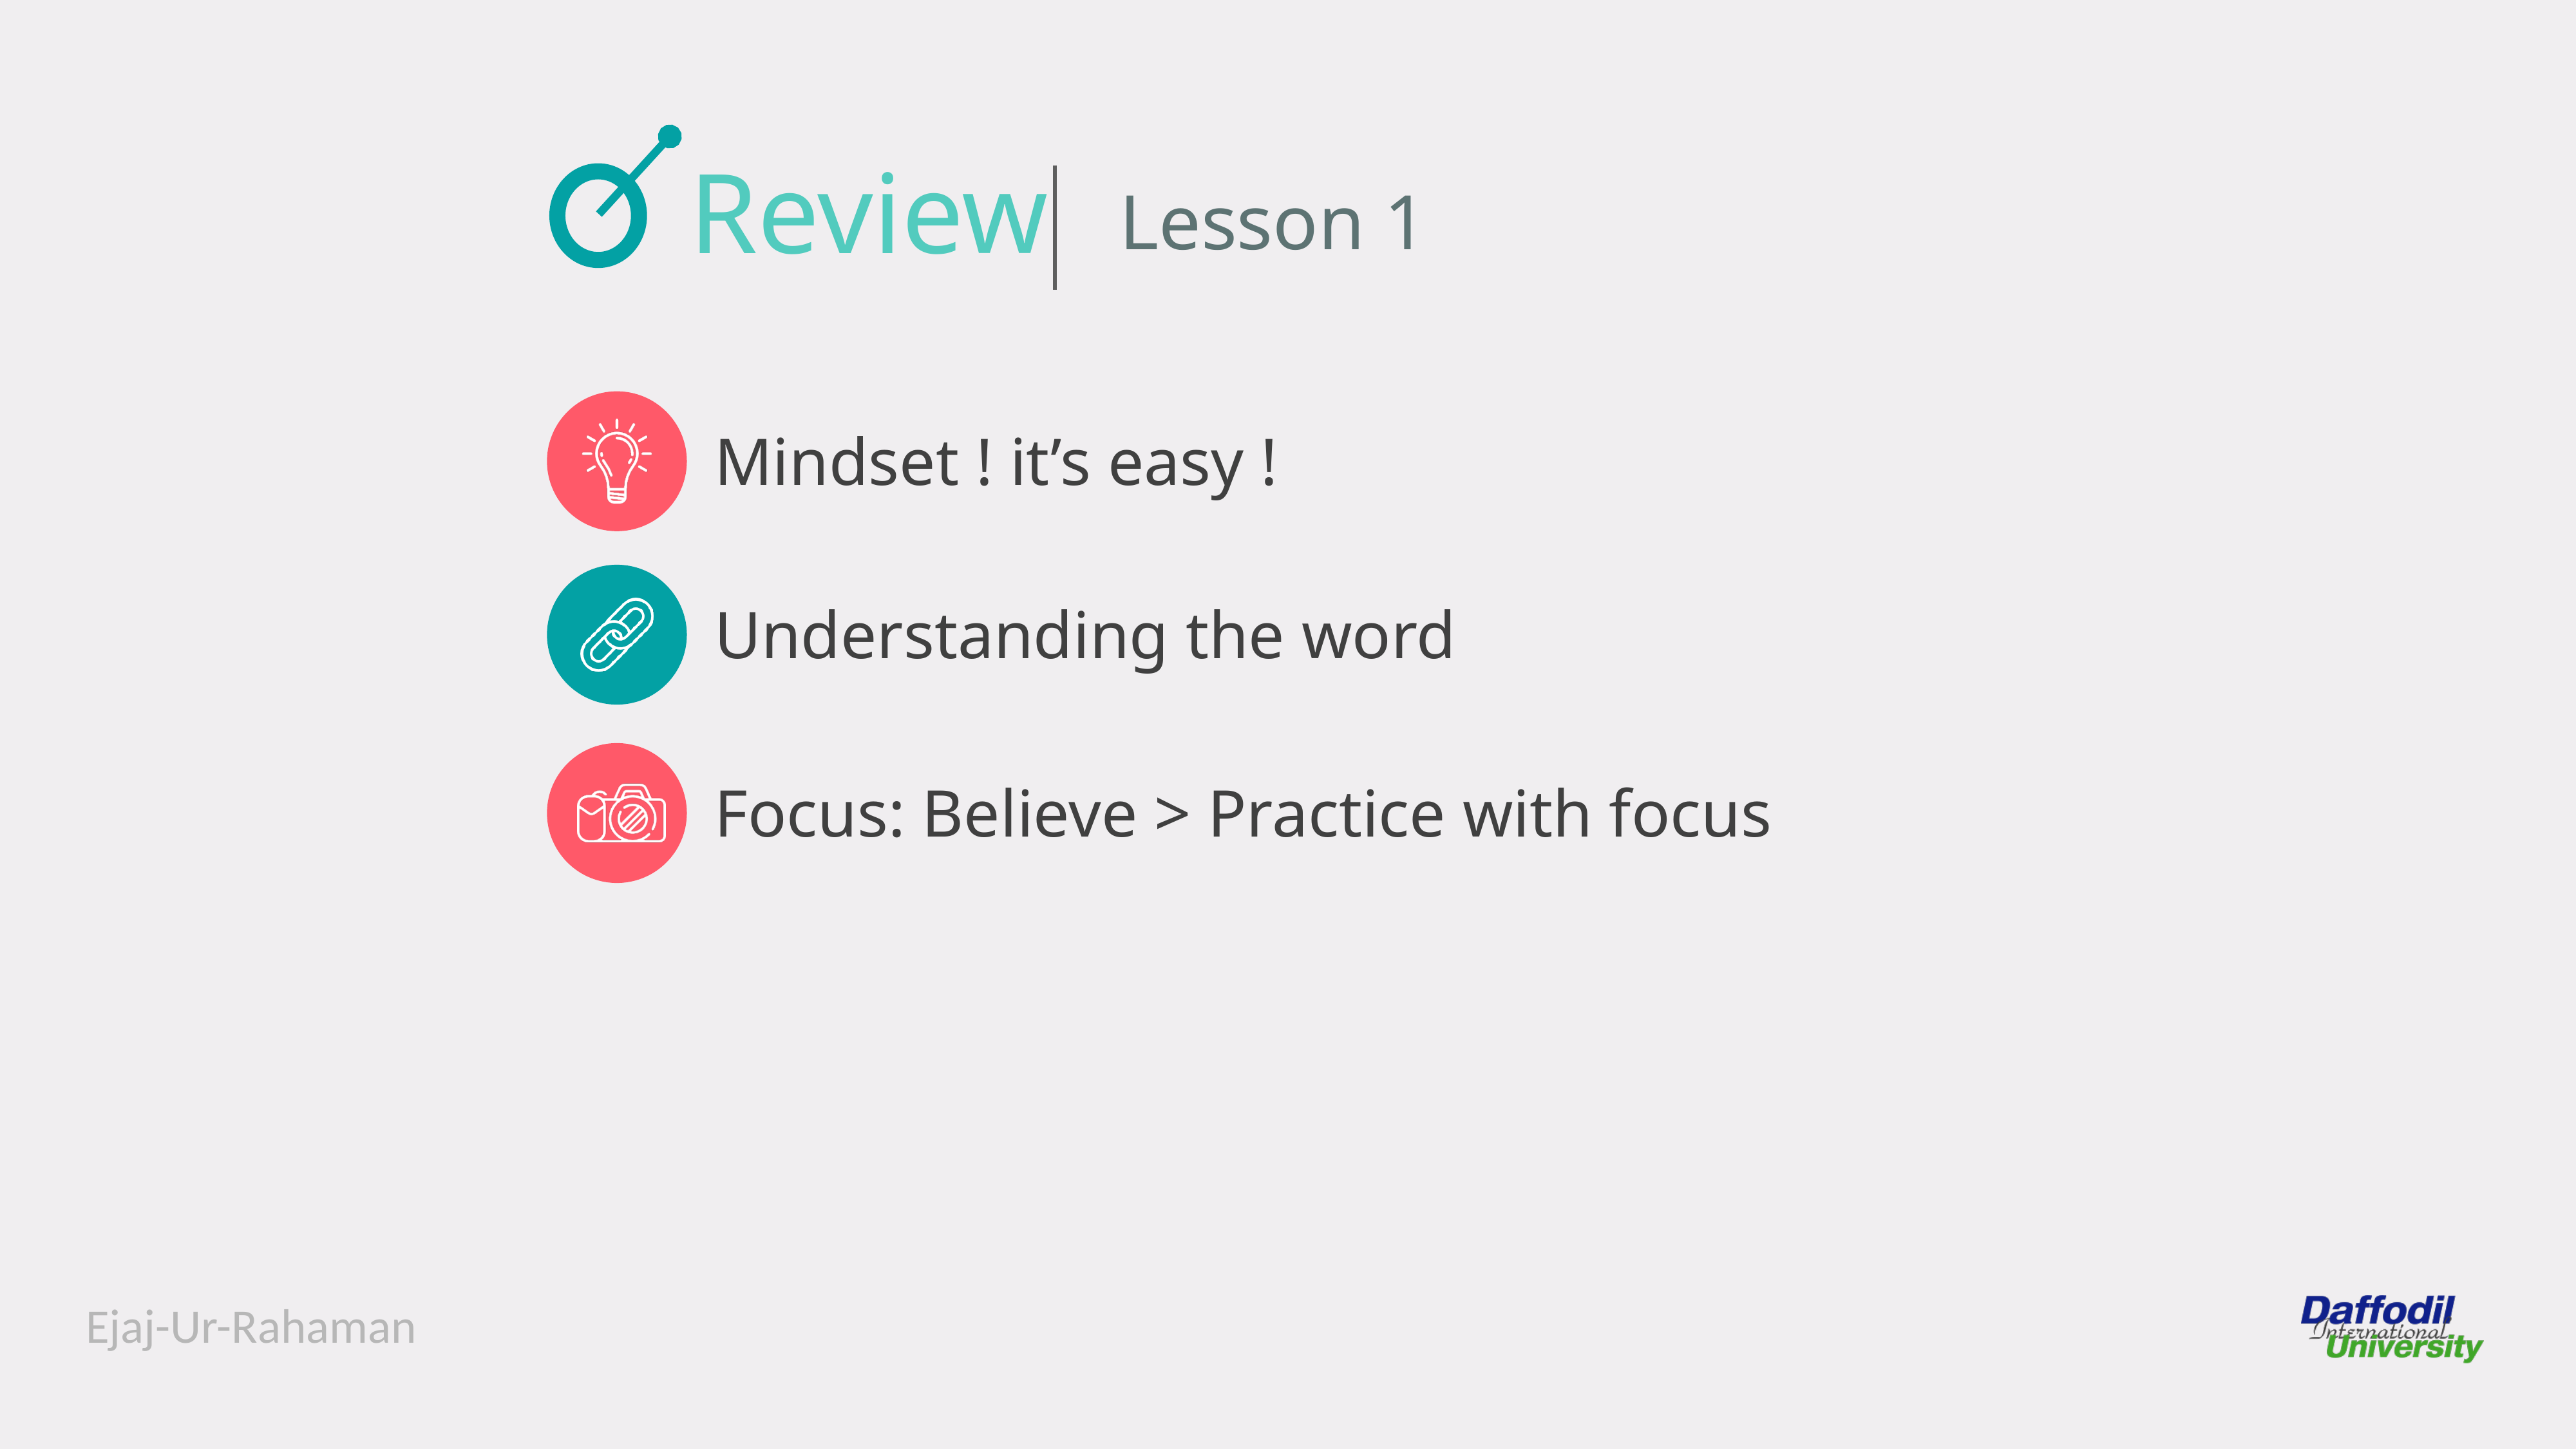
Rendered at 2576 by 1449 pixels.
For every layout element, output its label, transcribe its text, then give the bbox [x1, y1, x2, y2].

text_box Lesson 1 [1110, 165, 1457, 267]
picture [2300, 1295, 2484, 1363]
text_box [557, 136, 670, 260]
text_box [547, 391, 1378, 532]
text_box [547, 564, 1627, 705]
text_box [547, 743, 2167, 884]
text_box Ejaj-Ur-Rahaman [76, 1285, 492, 1374]
text_box Review [679, 133, 1069, 272]
